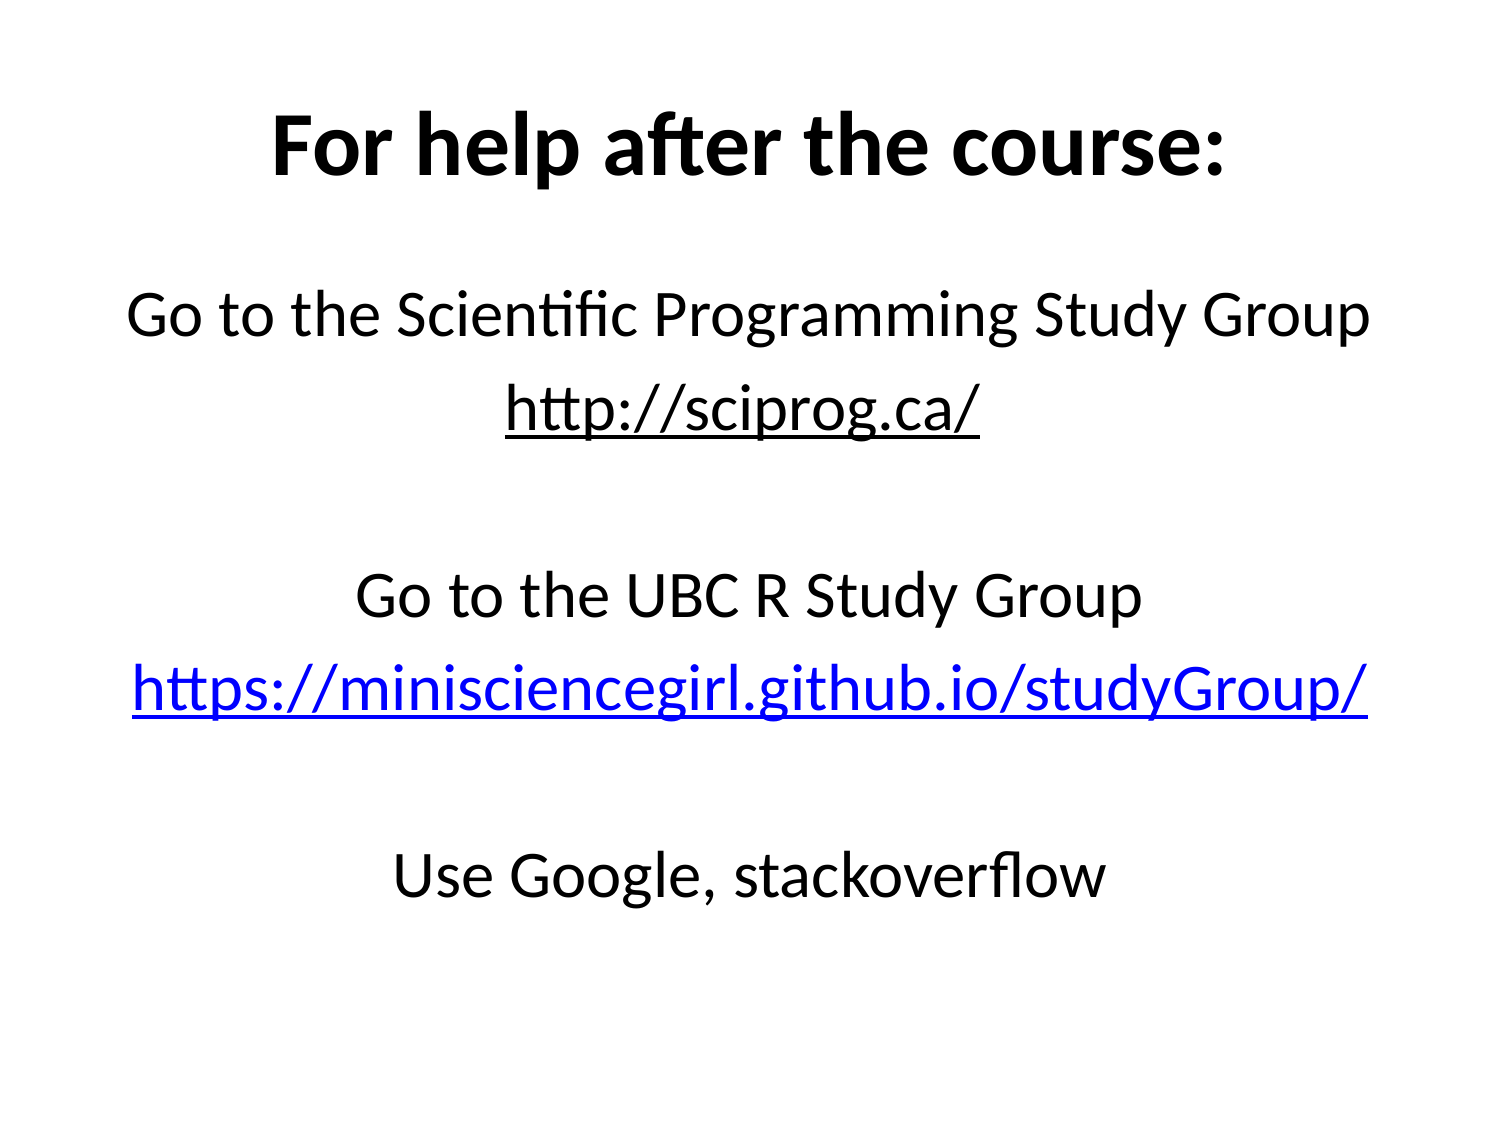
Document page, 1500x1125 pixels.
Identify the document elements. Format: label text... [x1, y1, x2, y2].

list Go to the Scientific Programming Study Group http://sciprog.ca/ Go to the UBC R Study Group https://minisciencegirl.github.io/studyGroup/ Use Google, stackoverflow [75, 262, 1425, 1005]
title For help after the course: [75, 45, 1425, 233]
